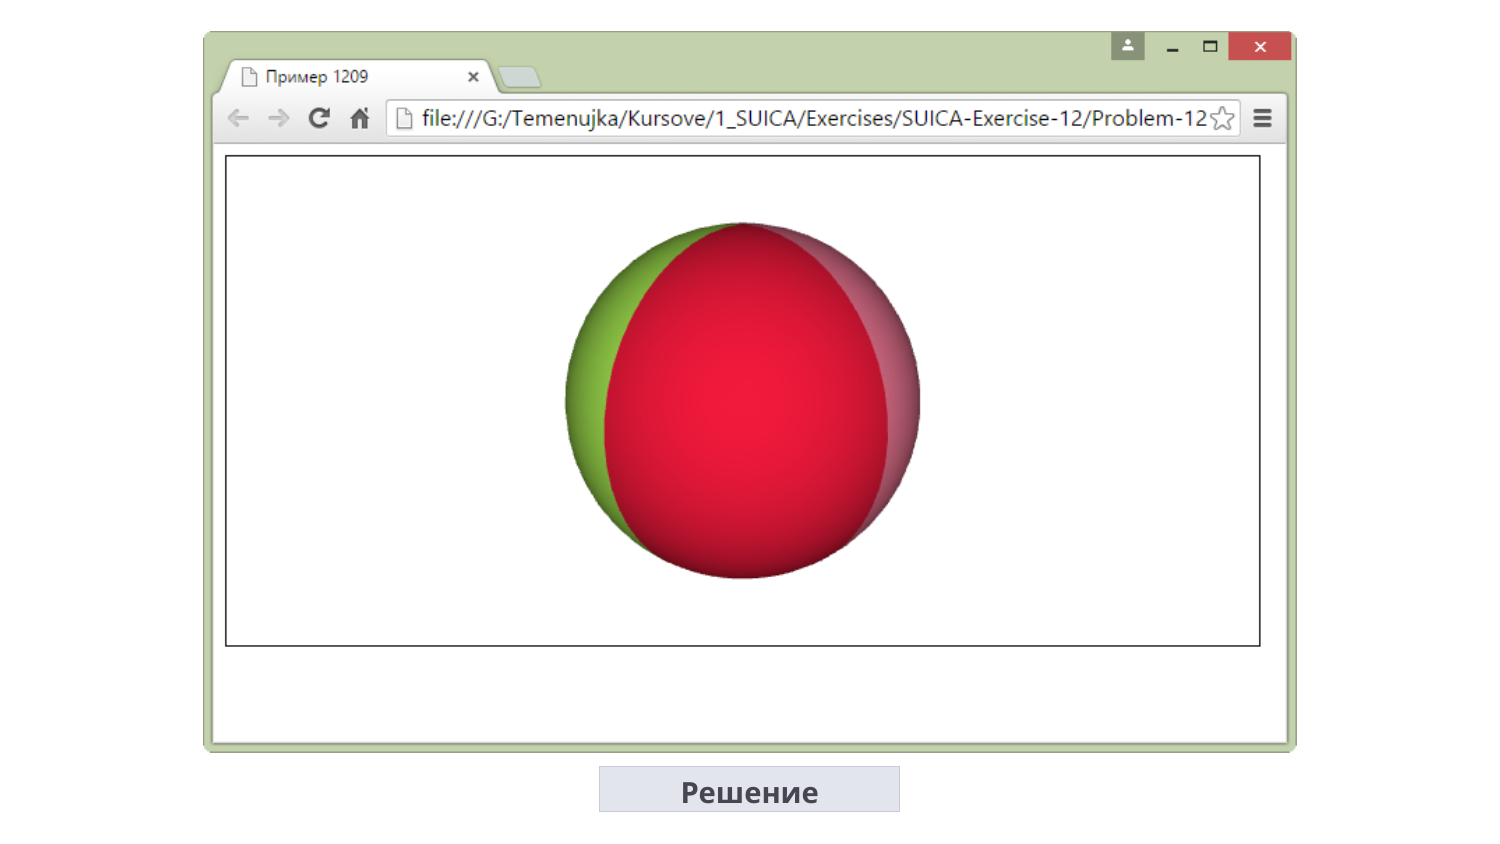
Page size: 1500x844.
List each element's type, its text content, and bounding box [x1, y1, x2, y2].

picture [203, 31, 1297, 753]
text_box Решение [599, 766, 900, 812]
